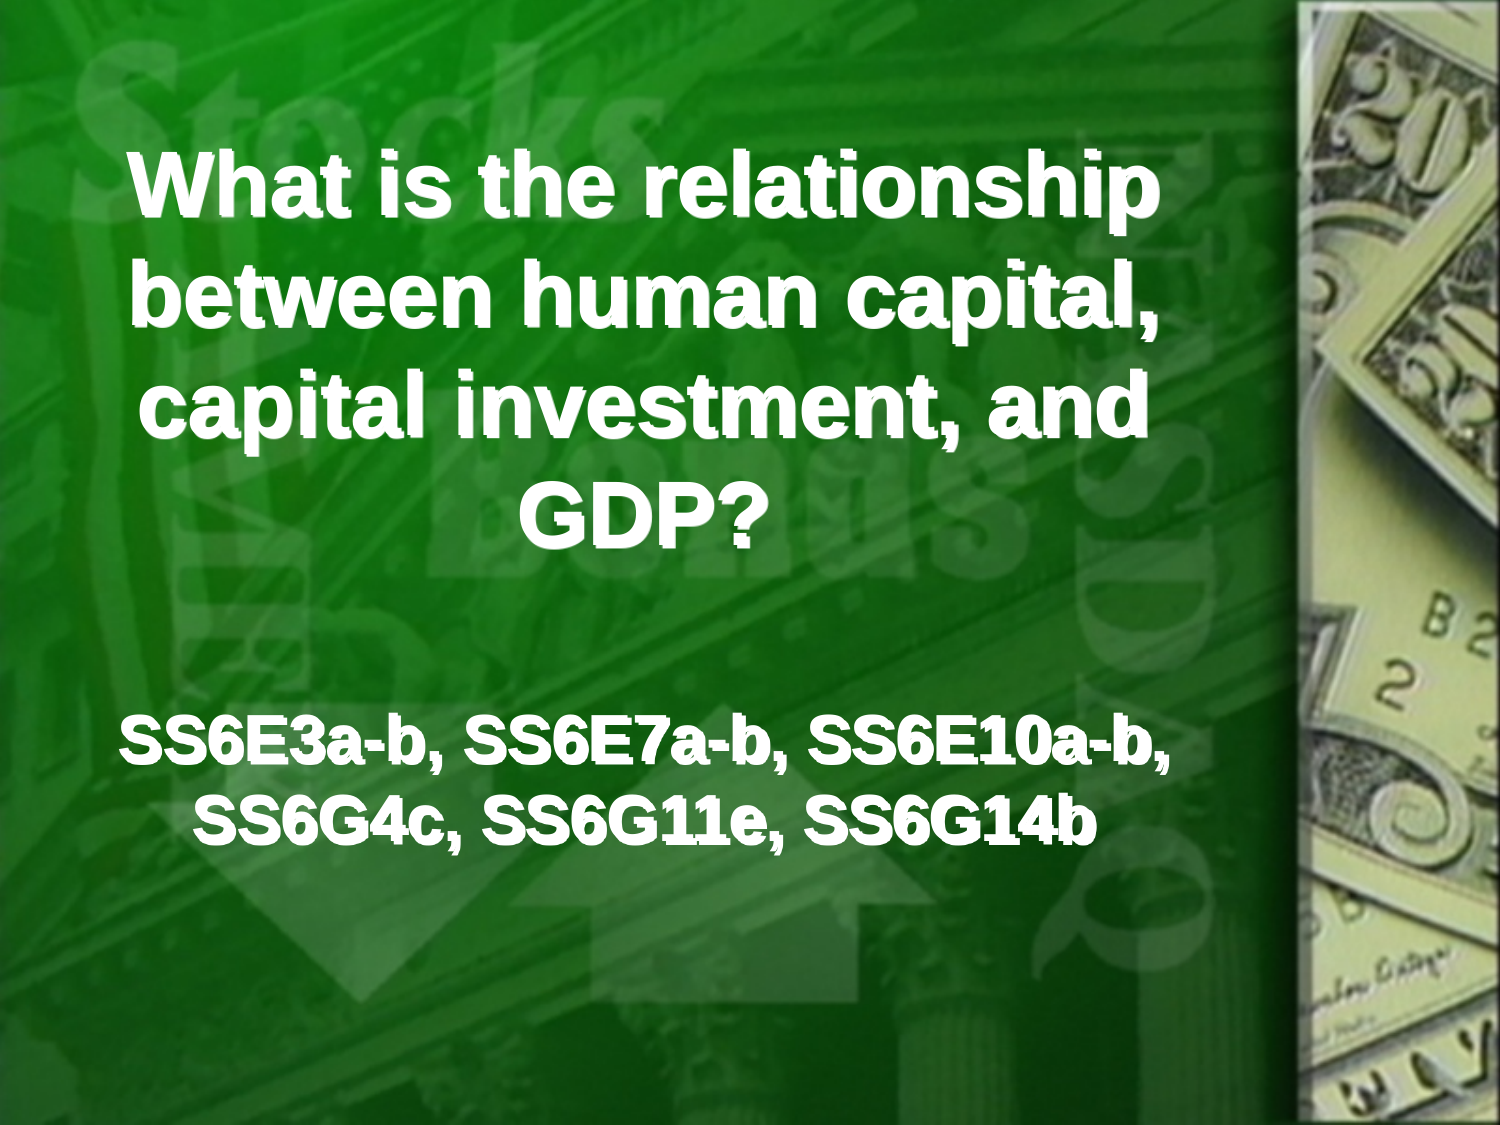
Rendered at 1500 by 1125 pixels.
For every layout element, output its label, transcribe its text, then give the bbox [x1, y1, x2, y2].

title What is the relationship between human capital, capital investment, and GDP? [0, 112, 1288, 575]
picture [0, 0, 1500, 1125]
subtitle SS6E3a-b, SS6E7a-b, SS6E10a-b, SS6G4c, SS6G11e, SS6G14b [75, 687, 1213, 901]
